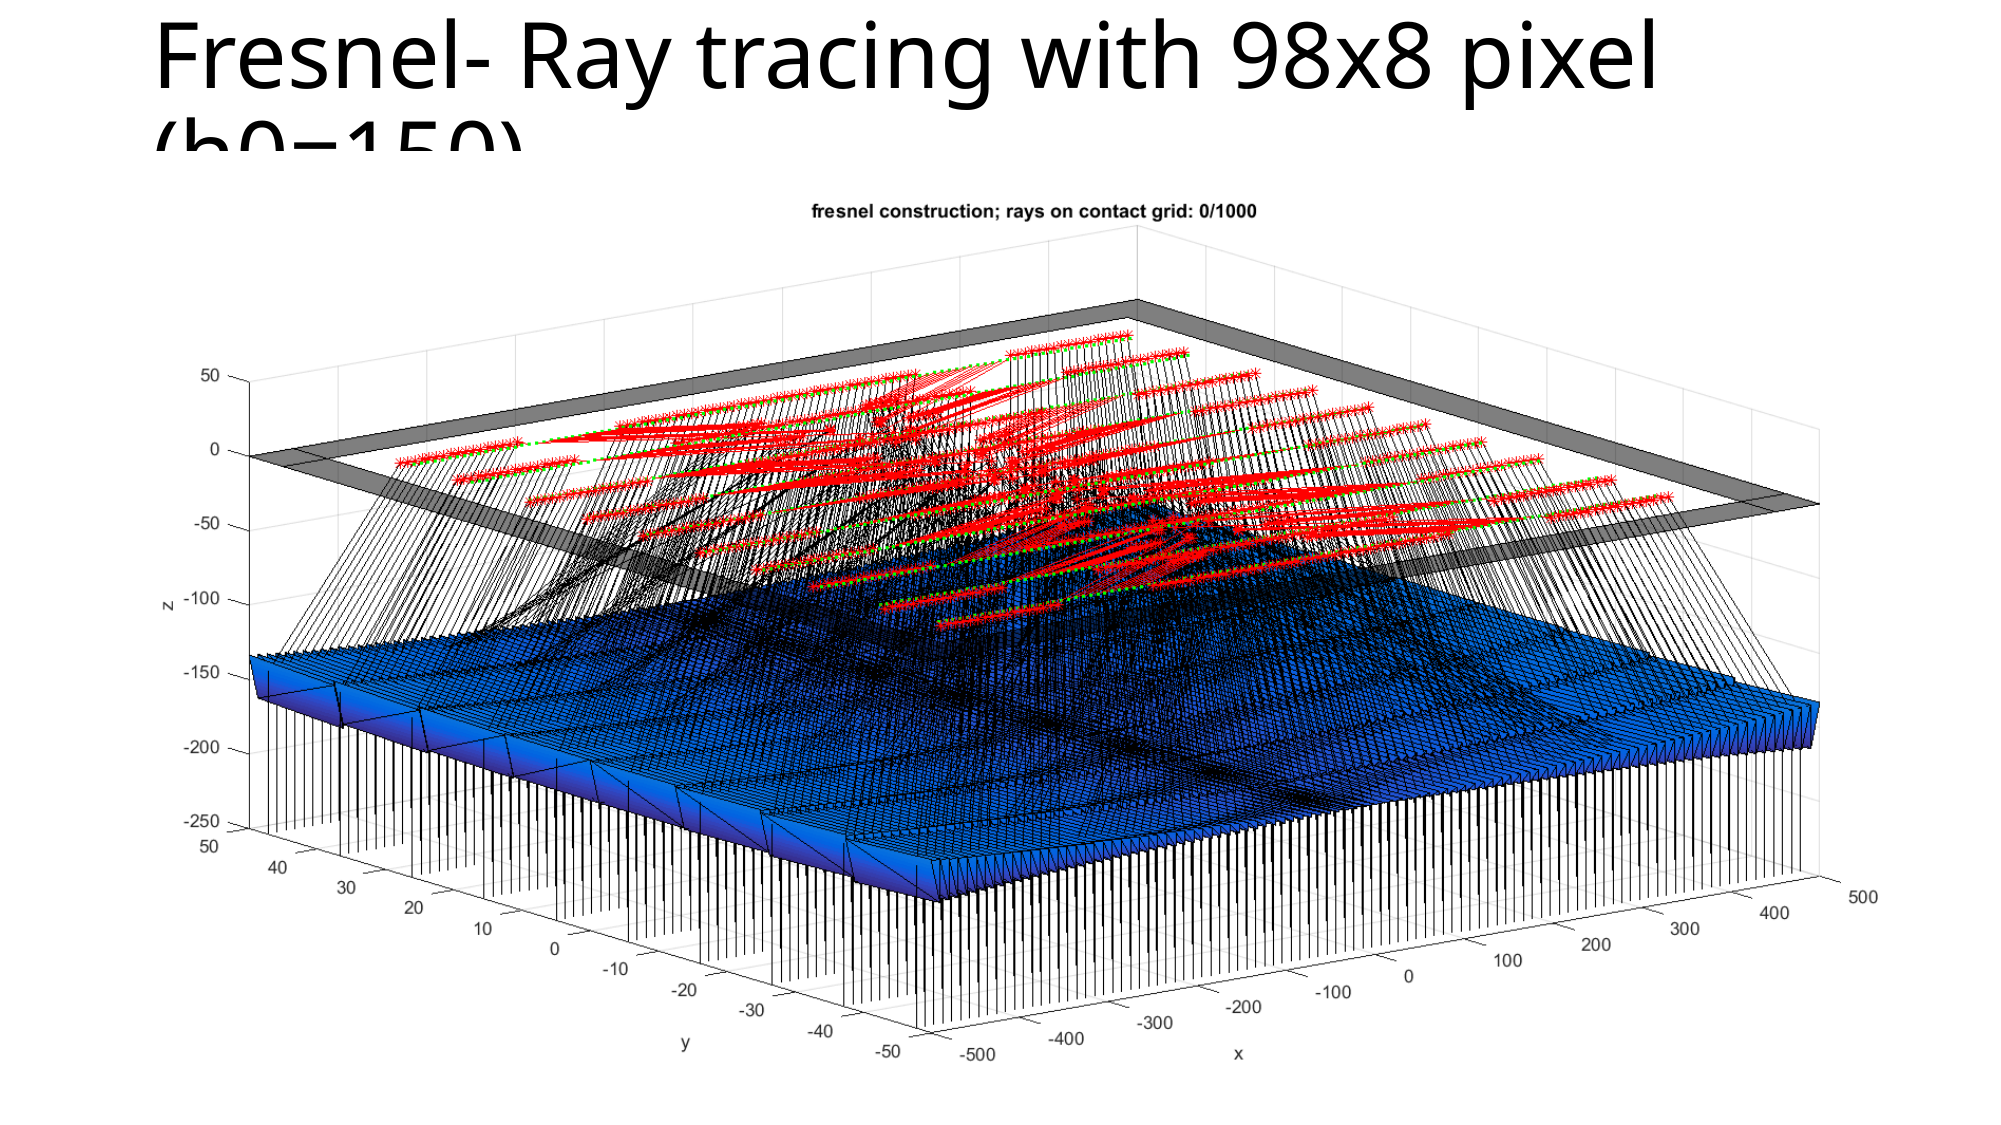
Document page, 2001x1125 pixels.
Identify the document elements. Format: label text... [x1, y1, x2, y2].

title Fresnel- Ray tracing with 98x8 pixel (h0=150) [137, 0, 1863, 108]
picture [137, 108, 1887, 1099]
